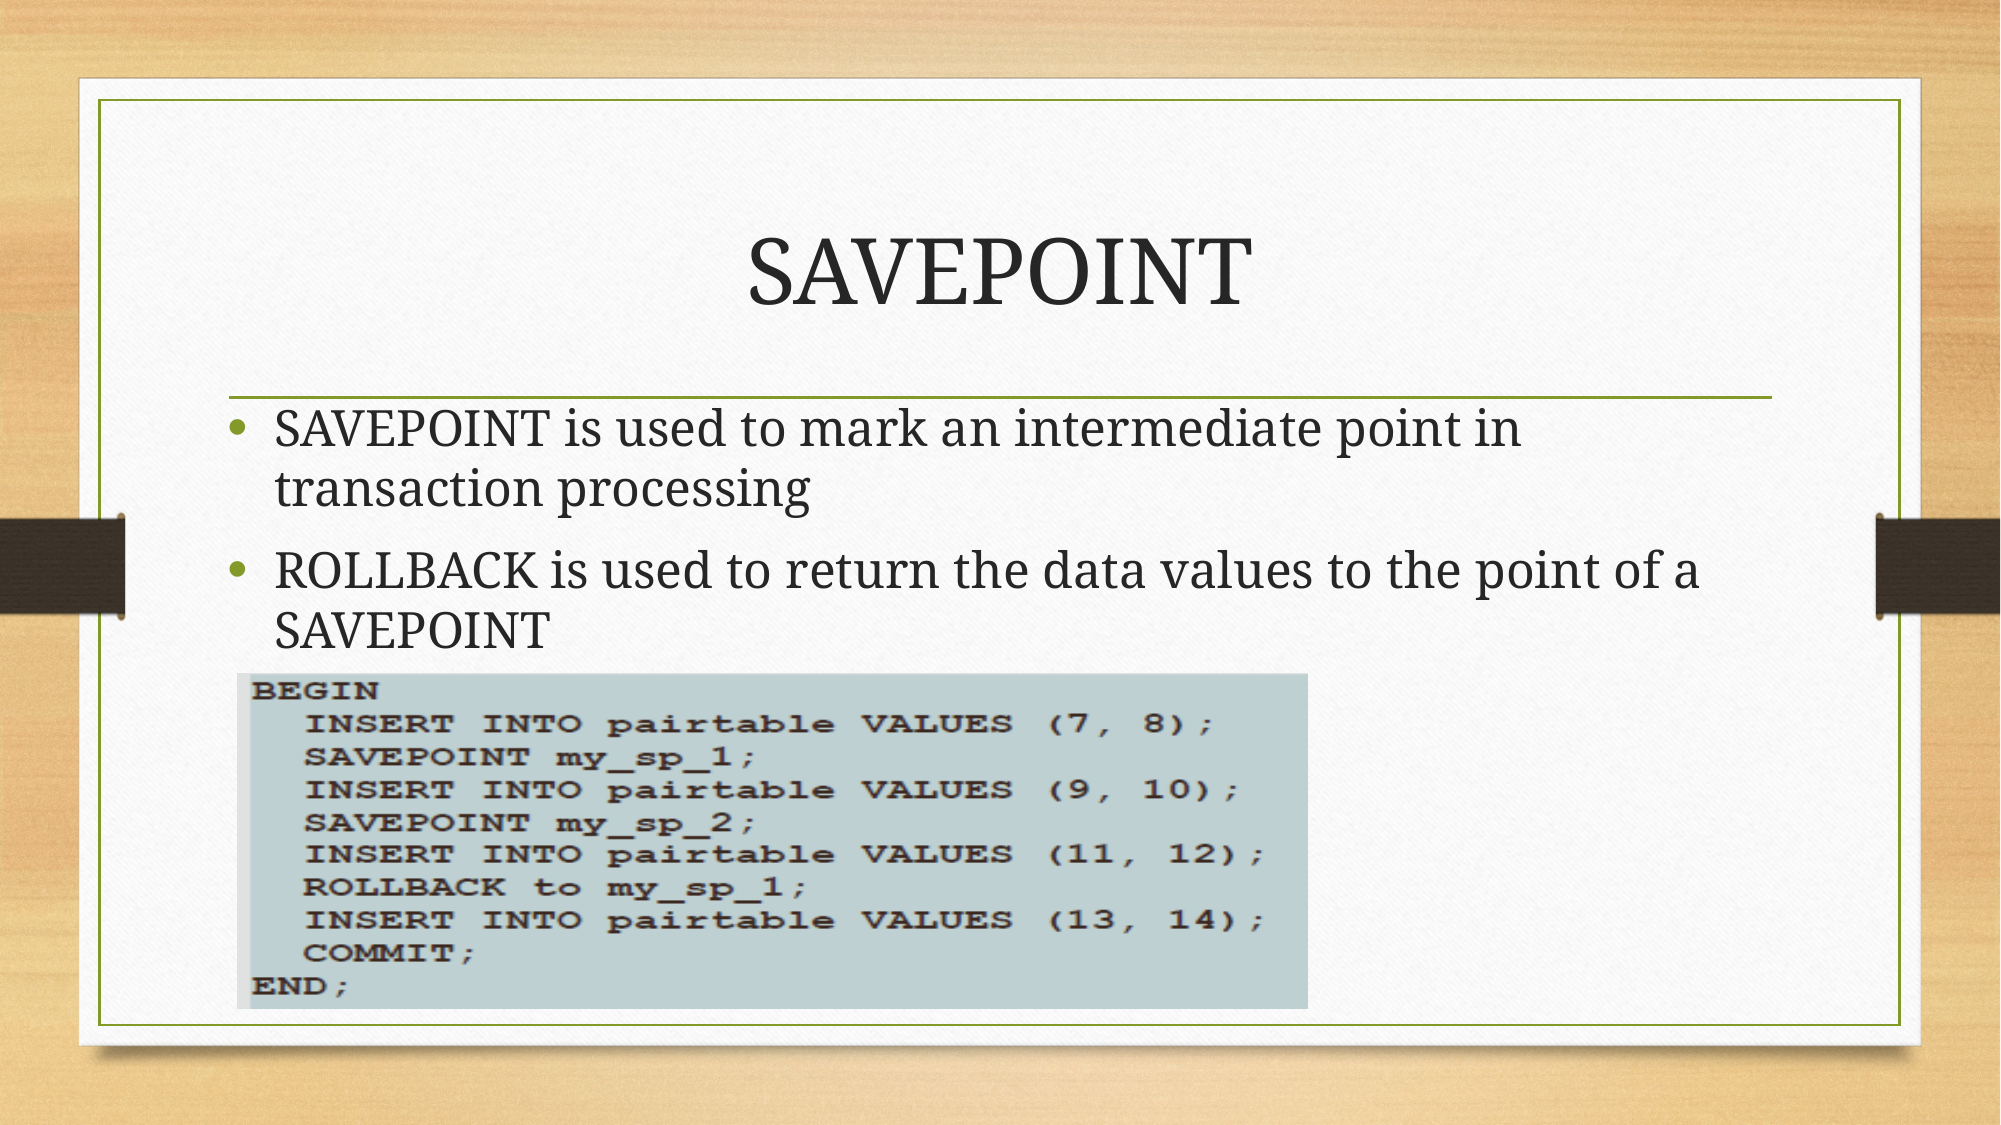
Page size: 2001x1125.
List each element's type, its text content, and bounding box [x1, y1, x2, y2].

title SAVEPOINT [212, 161, 1788, 375]
picture [0, 0, 2001, 1125]
list SAVEPOINT is used to mark an intermediate point in transaction processing ROLLBACK is used to return the data values to the point of a SAVEPOINT [212, 388, 1788, 934]
